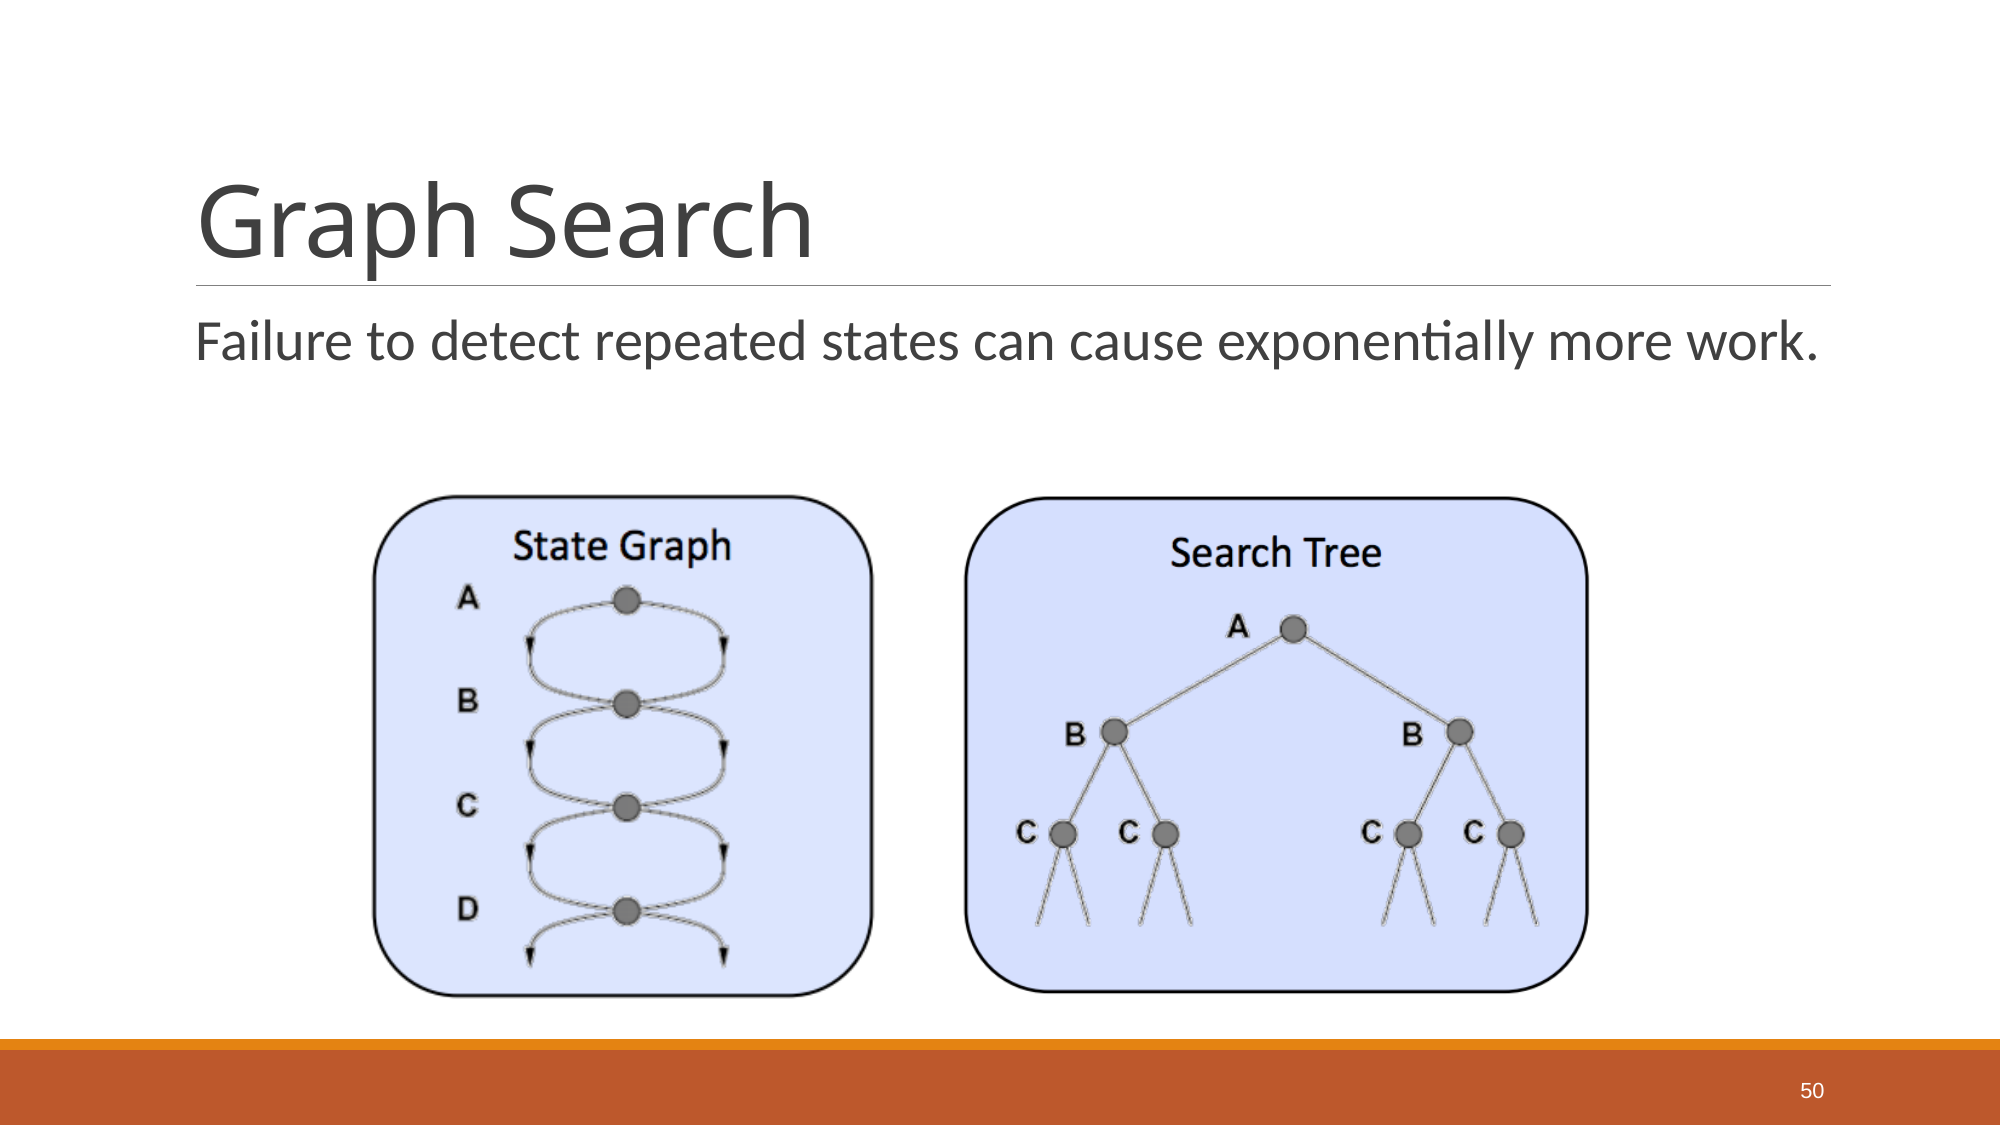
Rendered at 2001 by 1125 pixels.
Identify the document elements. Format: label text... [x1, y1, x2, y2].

slide_number 50 [1624, 1059, 1840, 1120]
title Graph Search [180, 47, 1830, 285]
picture [361, 487, 887, 1007]
list Failure to detect repeated states can cause exponentially more work. [180, 302, 1830, 963]
picture [960, 487, 1595, 998]
